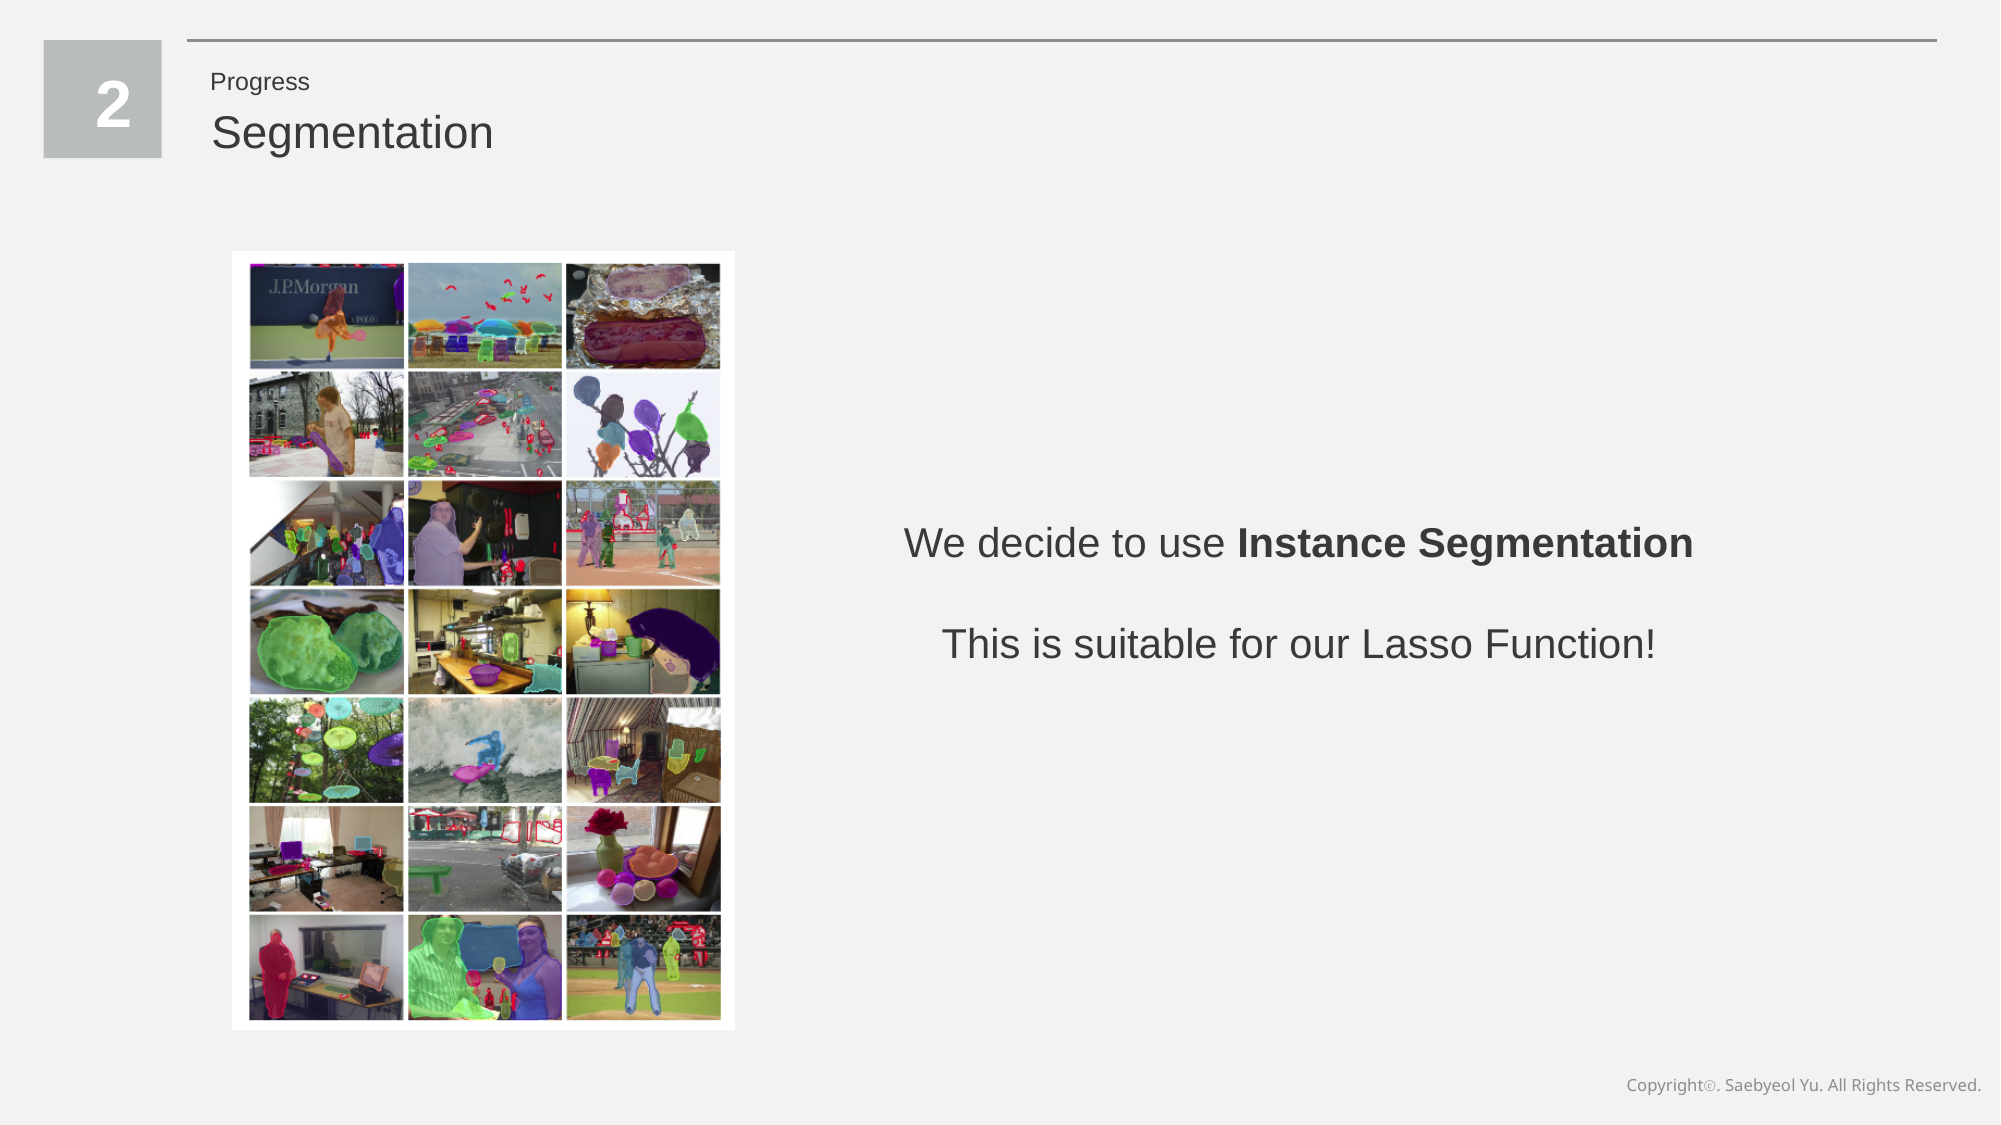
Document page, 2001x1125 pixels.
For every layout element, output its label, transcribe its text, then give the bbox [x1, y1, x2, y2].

text_box [42, 39, 163, 159]
text_box 2 [80, 52, 123, 148]
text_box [194, 57, 512, 167]
picture [232, 251, 735, 1030]
text_box We decide to use Instance Segmentation This is suitable for our Lasso Function! [831, 508, 1767, 674]
